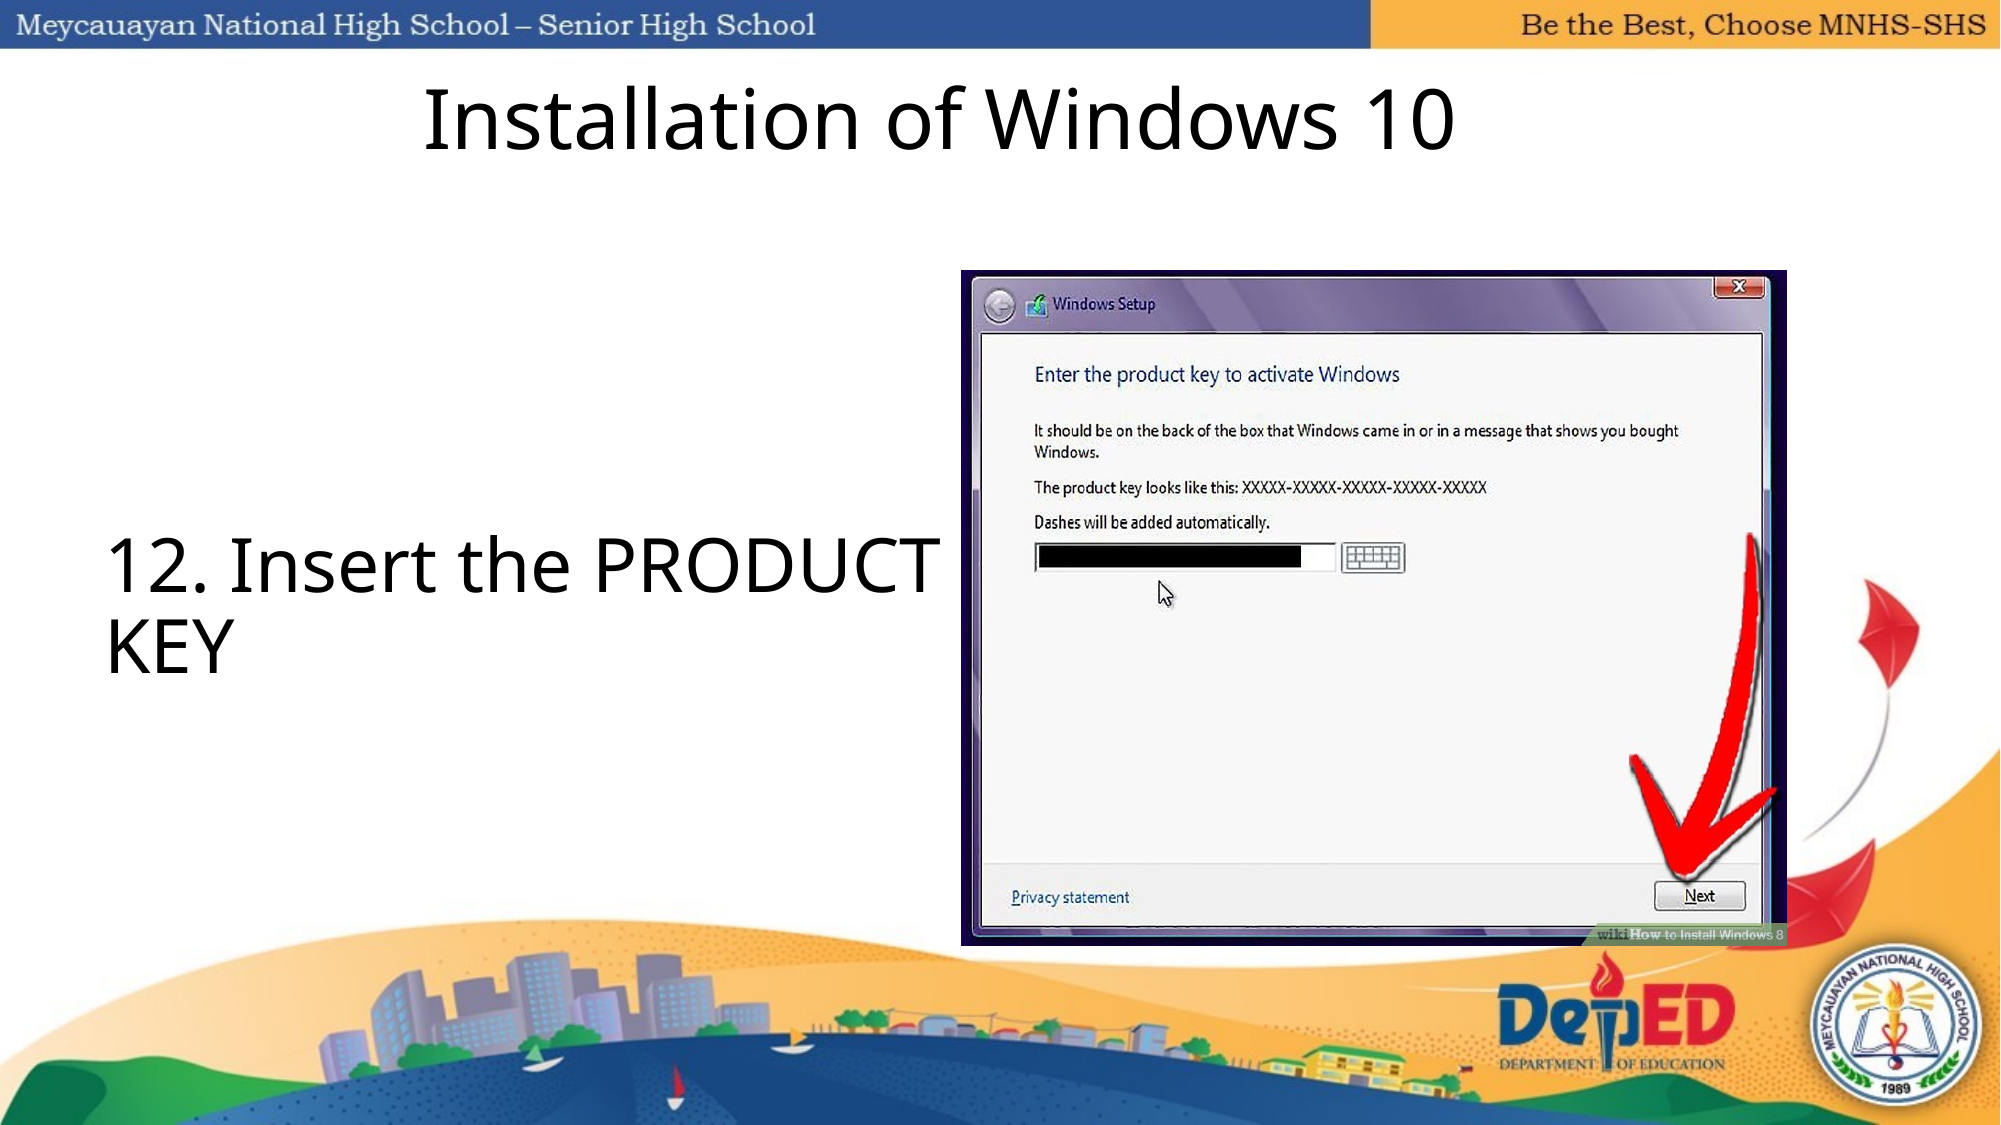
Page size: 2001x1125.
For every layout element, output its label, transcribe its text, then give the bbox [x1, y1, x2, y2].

text_box 12. Insert the PRODUCT KEY [89, 446, 961, 770]
title Installation of Windows 10 [89, 59, 1815, 186]
picture [0, 0, 2001, 1125]
